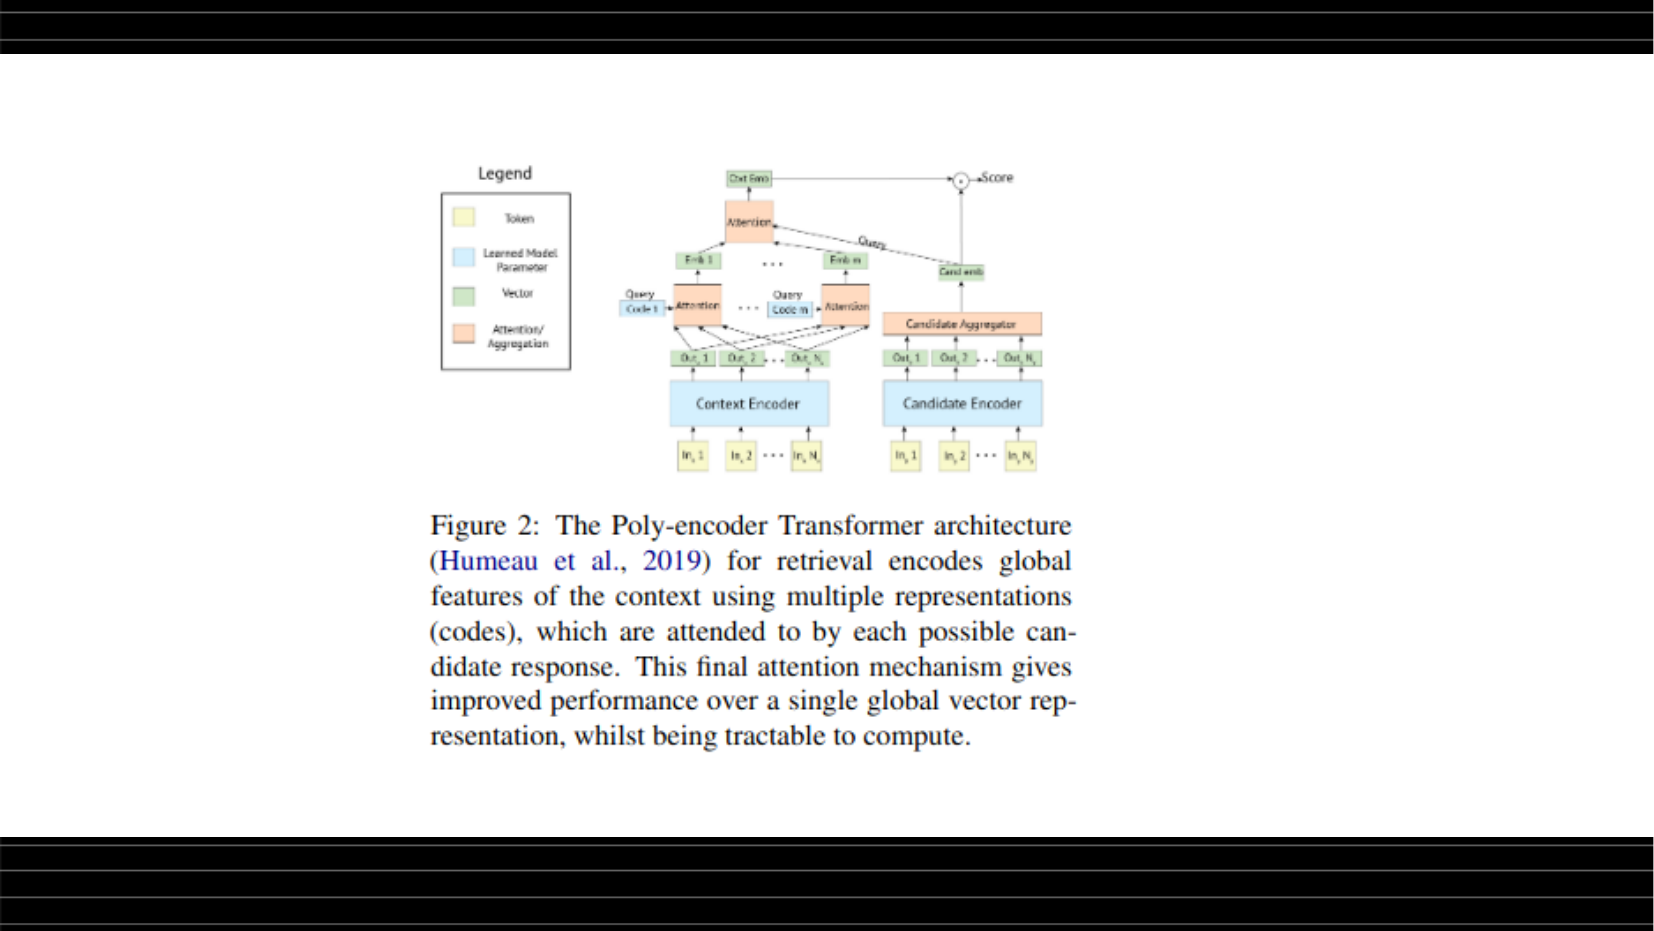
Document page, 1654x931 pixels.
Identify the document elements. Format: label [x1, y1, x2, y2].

picture [0, 0, 1654, 54]
picture [0, 837, 1654, 931]
picture [419, 104, 1122, 784]
